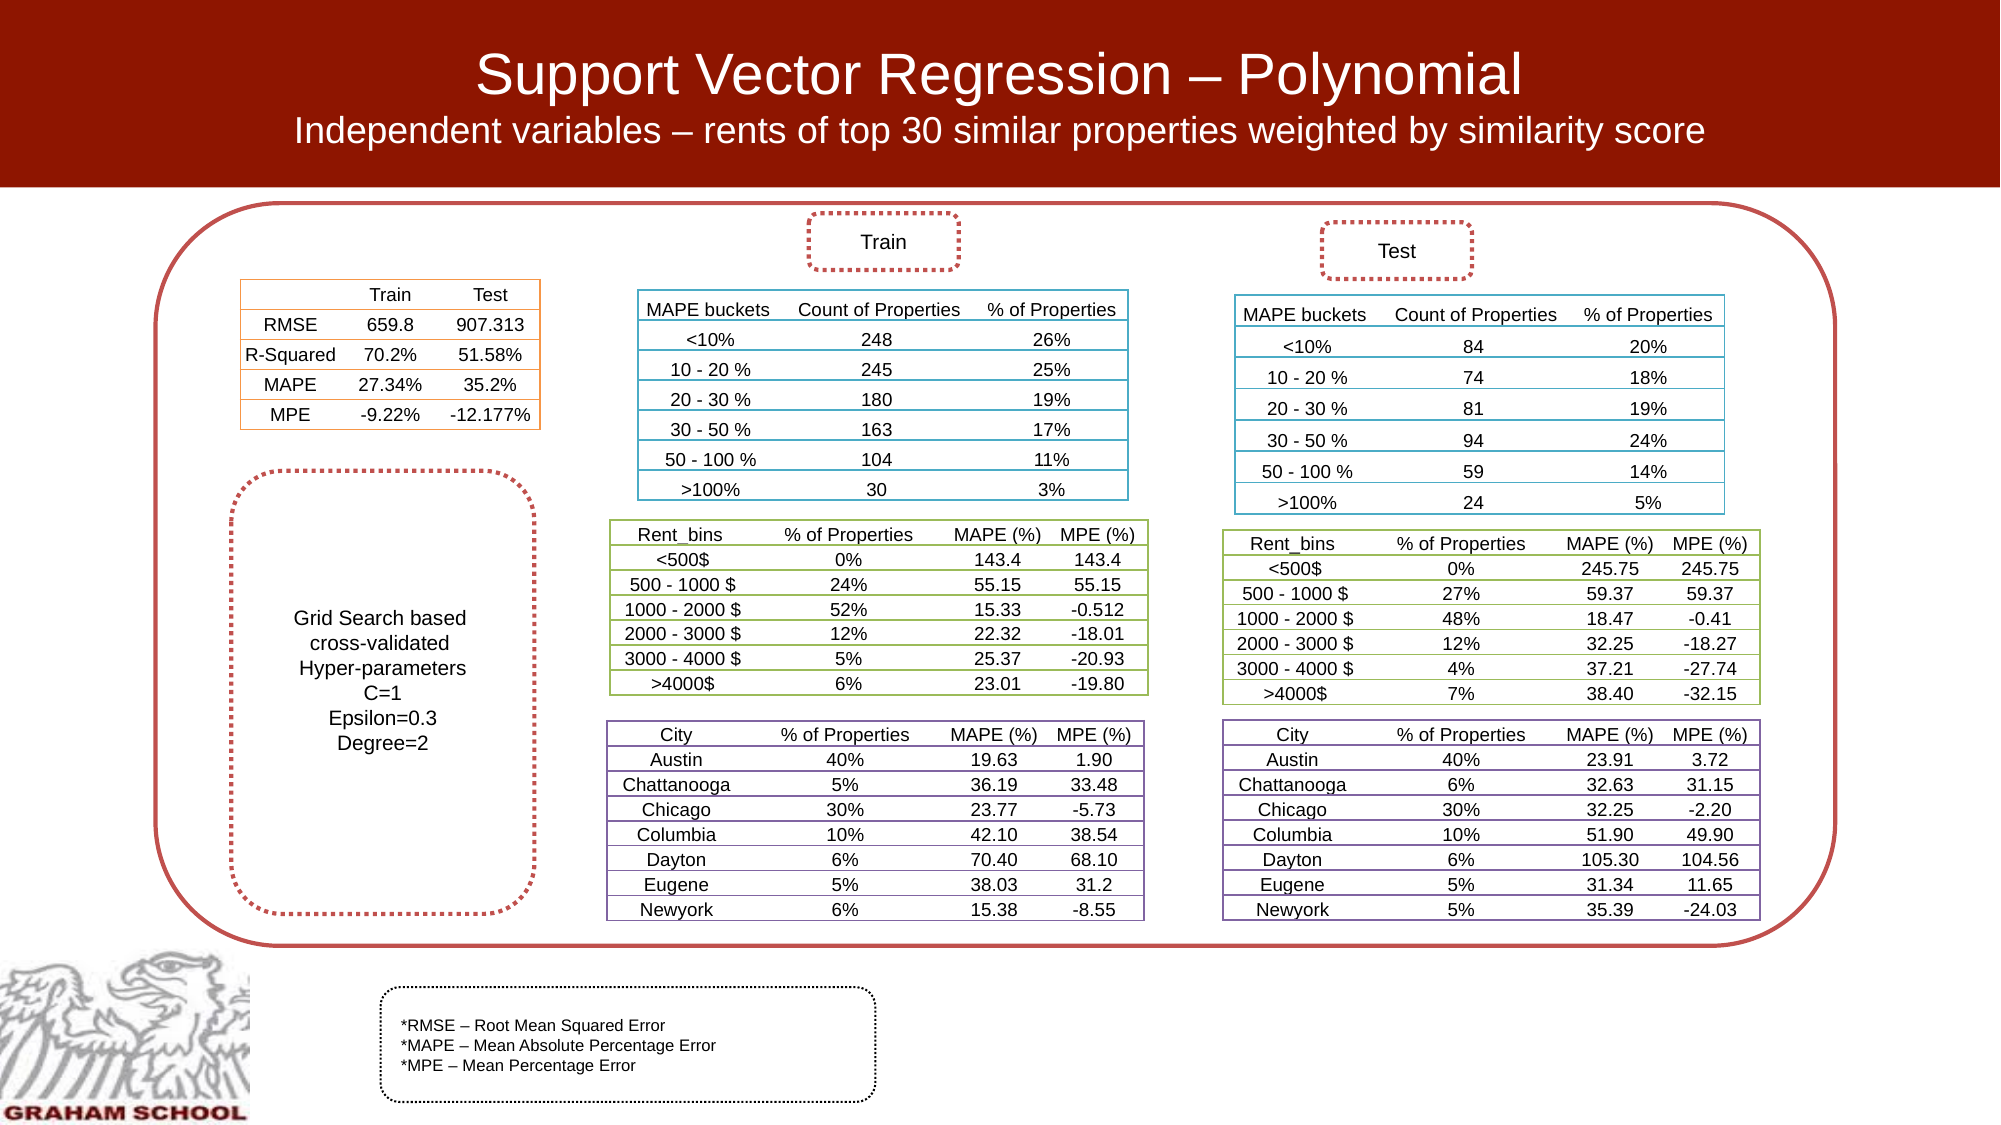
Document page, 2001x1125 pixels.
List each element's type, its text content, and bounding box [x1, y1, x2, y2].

picture [0, 937, 250, 1125]
text_box *RMSE – Root Mean Squared Error *MAPE – Mean Absolute Percentage Error *MPE – Mean Percentage Error [378, 985, 878, 1105]
title Support Vector Regression – Polynomial Independent variables – rents of top 30 similar properties weighted by similarity score [0, 0, 2000, 188]
text_box [153, 201, 1838, 948]
